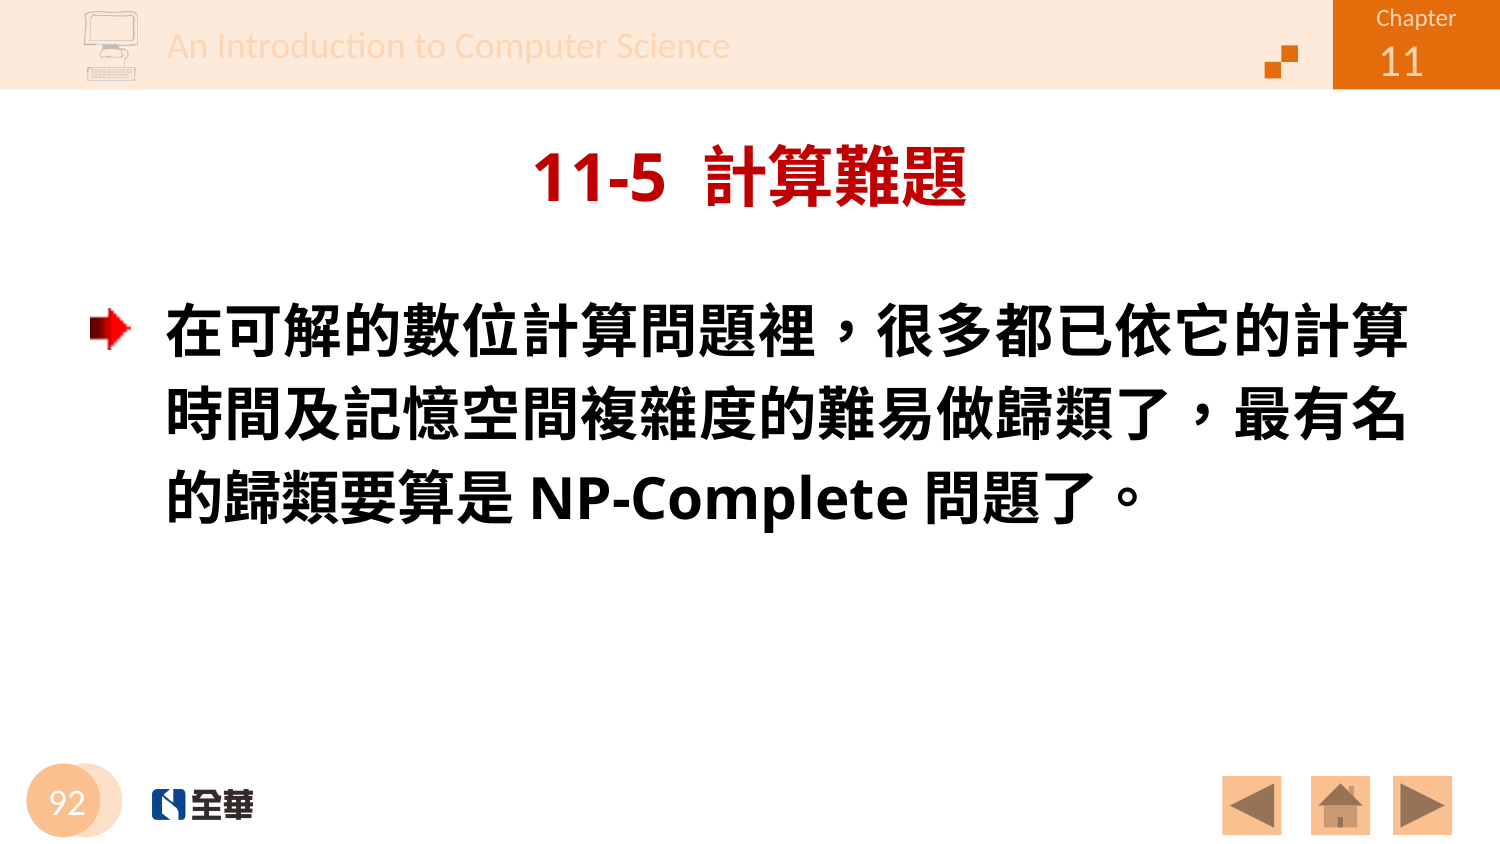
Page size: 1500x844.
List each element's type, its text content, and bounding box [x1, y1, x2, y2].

picture [90, 308, 131, 350]
picture [152, 789, 253, 820]
picture [84, 11, 138, 81]
title 11-5 計算難題 [75, 104, 1425, 245]
list 在可解的數位計算問題裡，很多都已依它的計算時間及記憶空間複雜度的難易做歸類了，最有名的歸類要算是NP-Complete問題了。 [75, 272, 1425, 754]
